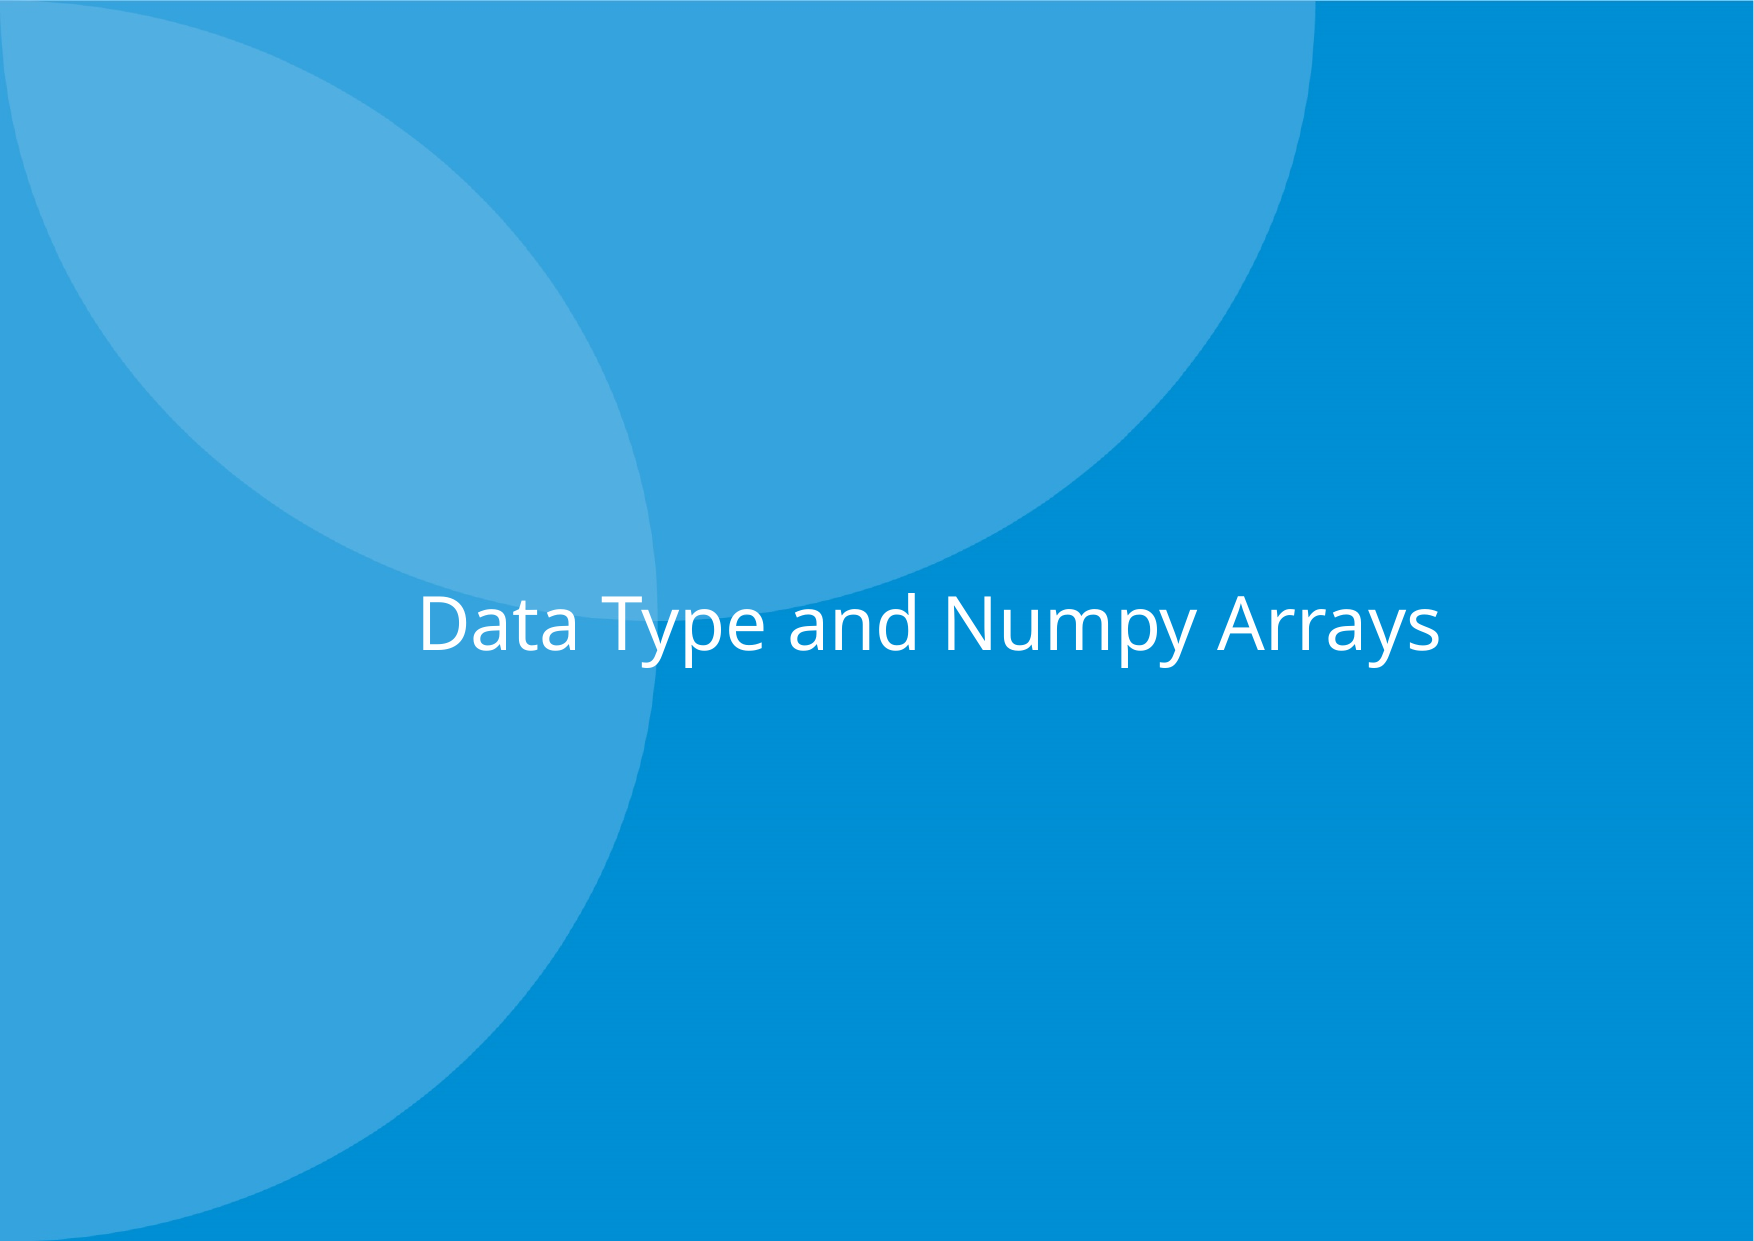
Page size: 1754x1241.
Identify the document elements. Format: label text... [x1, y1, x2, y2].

title Data Type and Numpy Arrays [251, 517, 1608, 725]
picture [0, 0, 1754, 1241]
